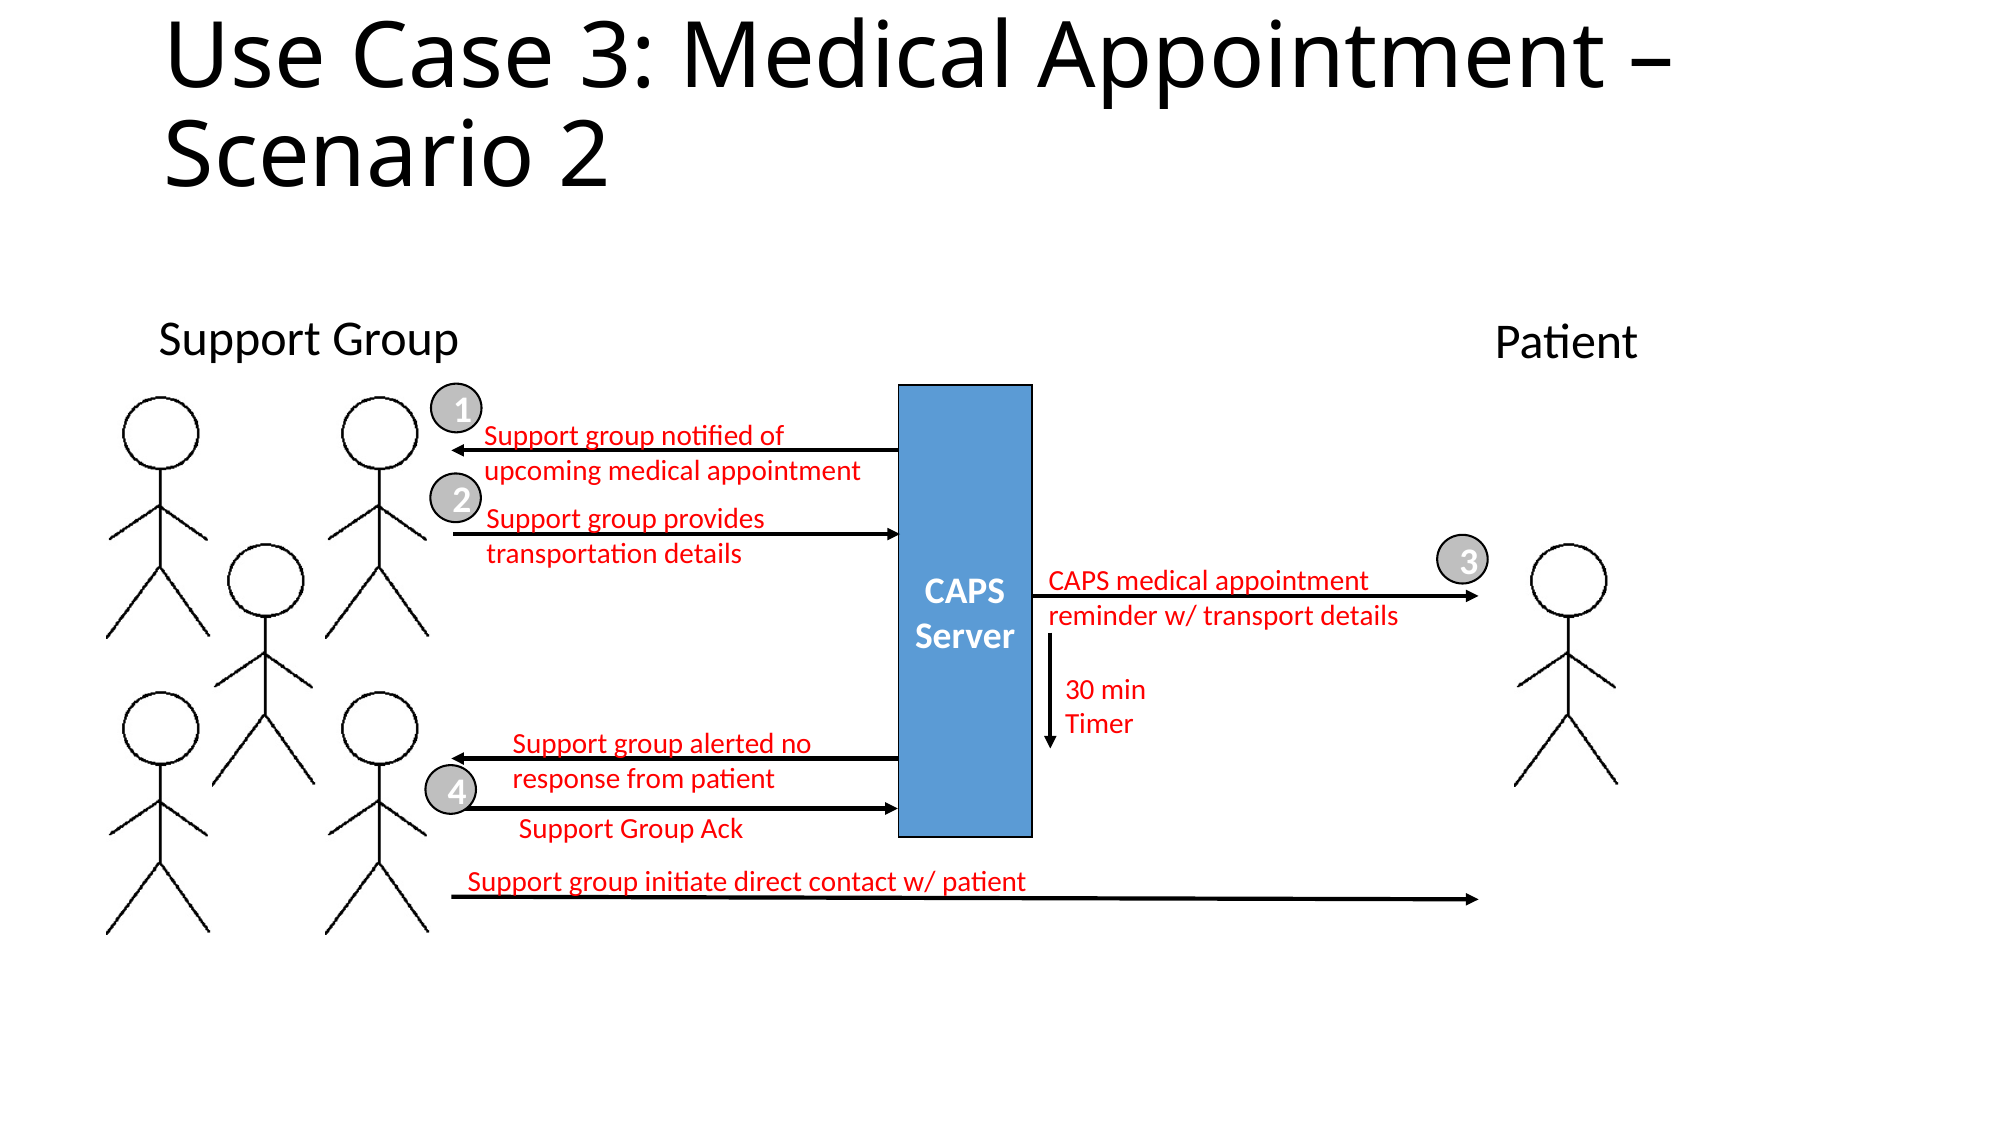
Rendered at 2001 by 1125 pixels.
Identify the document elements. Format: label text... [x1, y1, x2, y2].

text_box Support group initiate direct contact w/ patient [452, 900, 1114, 905]
text_box CAPS medical appointment reminder w/ transport details [1033, 554, 1461, 595]
text_box Support Group Ack [504, 802, 887, 808]
text_box 4 [431, 764, 478, 815]
picture [1514, 541, 1620, 787]
text_box Support Group Ack [504, 809, 887, 852]
text_box 2 [431, 472, 482, 524]
text_box Support group notified of upcoming medical appointment [469, 408, 880, 450]
text_box CAPS medical appointment reminder w/ transport details [1033, 597, 1461, 639]
text_box 3 [1436, 533, 1489, 585]
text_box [106, 394, 431, 935]
text_box Support group initiate direct contact w/ patient [452, 855, 1114, 896]
text_box Support group provides transportation details [471, 535, 883, 578]
text_box Support group provides transportation details [471, 492, 883, 534]
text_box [451, 896, 1479, 900]
text_box Support group alerted no response from patient [497, 716, 880, 758]
title Use Case 3: Medical Appointment – Scenario 2 [148, 0, 1952, 216]
text_box Patient [1438, 301, 1696, 376]
text_box CAPS Server [897, 384, 1033, 838]
text_box 30 min Timer [1051, 662, 1168, 748]
text_box Support Group [120, 297, 498, 373]
text_box 1 [431, 382, 483, 434]
text_box Support group alerted no response from patient [497, 759, 880, 802]
text_box Support group notified of upcoming medical appointment [469, 451, 880, 492]
